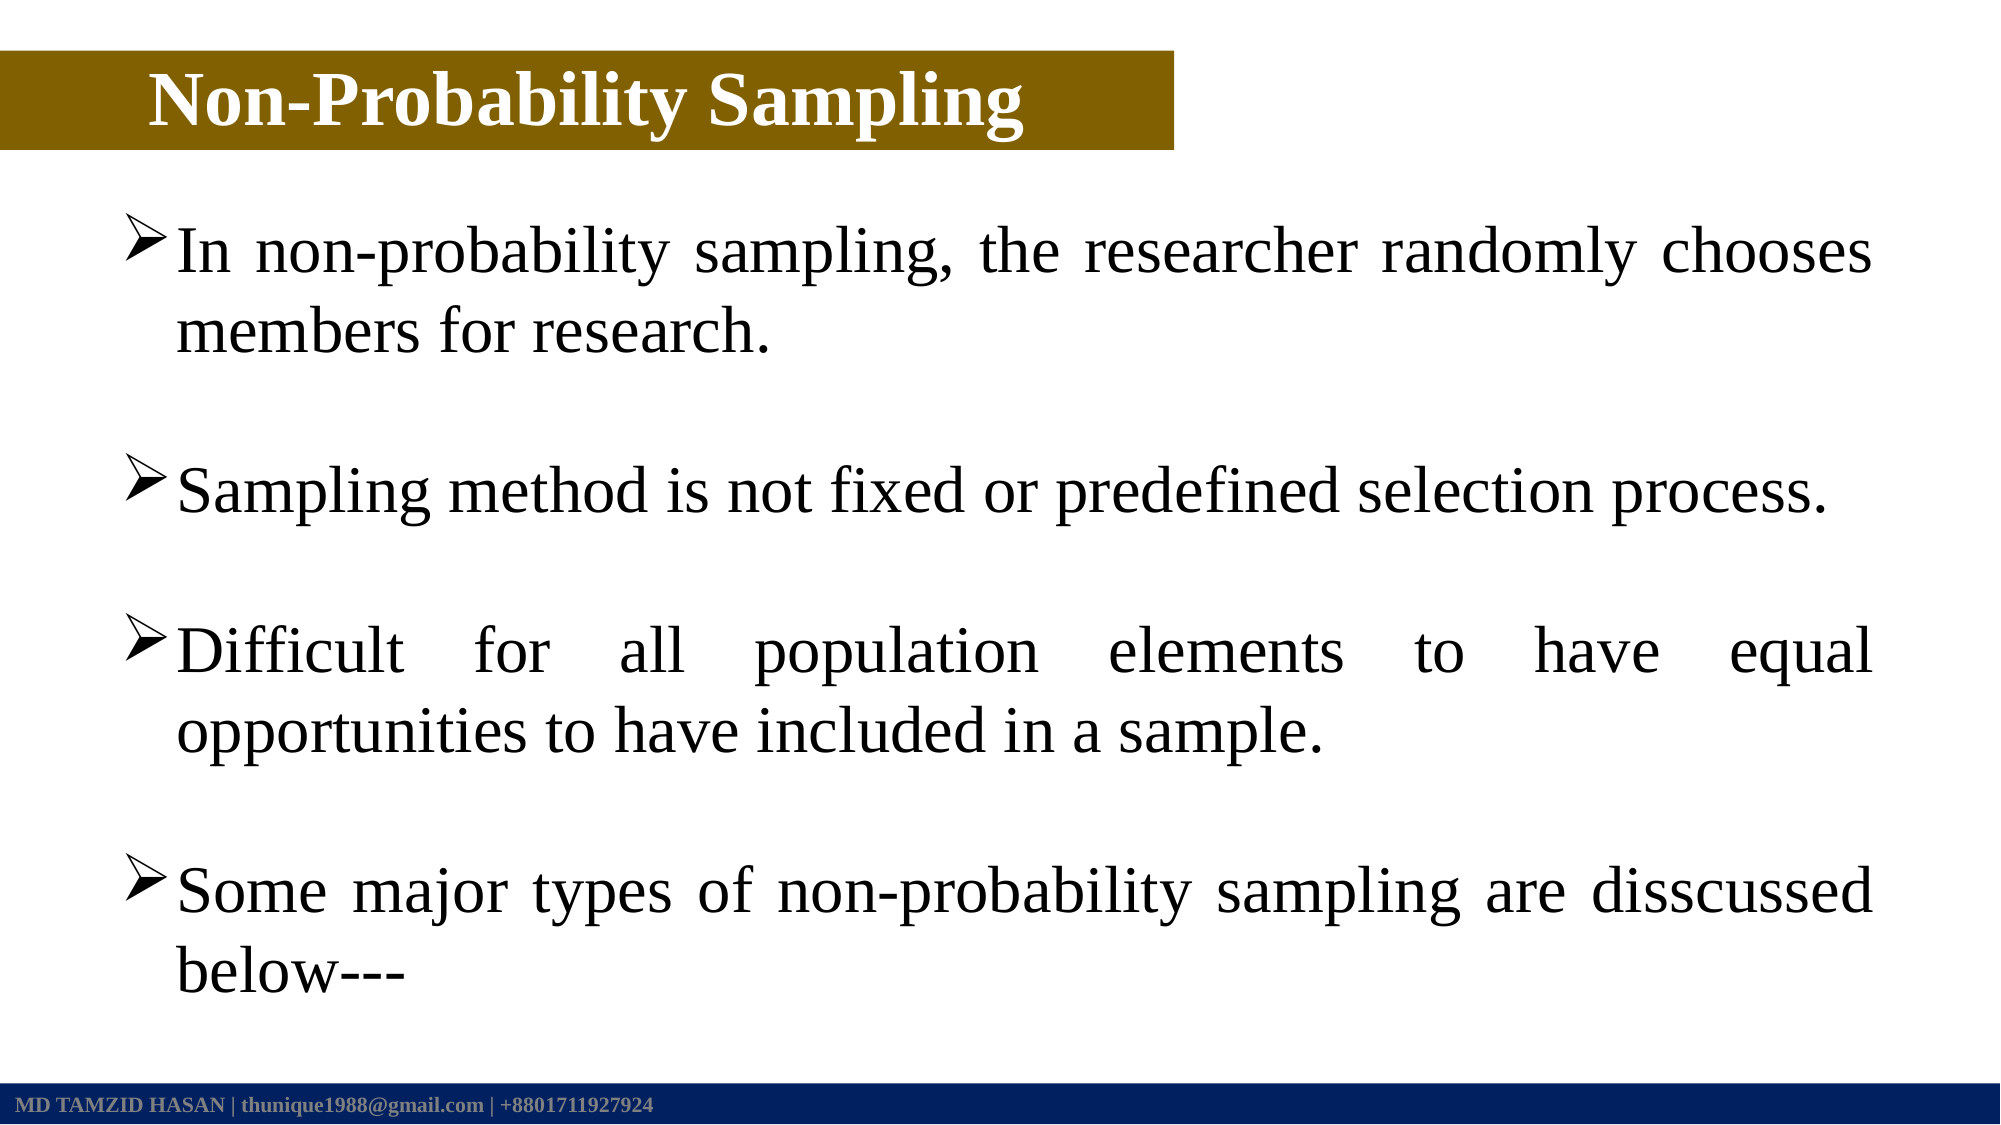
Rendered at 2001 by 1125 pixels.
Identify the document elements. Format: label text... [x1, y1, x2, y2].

text_box In non-probability sampling, the researcher randomly chooses members for research. Sampling method is not fixed or predefined selection process. Difficult for all population elements to have equal opportunities to have included in a sample. Some major types of non-probability sampling are disscussed below--- [105, 198, 1892, 1013]
text_box MD TAMZID HASAN | thunique1988@gmail.com | +8801711927924 [0, 1083, 2000, 1125]
text_box Non-Probability Sampling [0, 50, 1175, 150]
